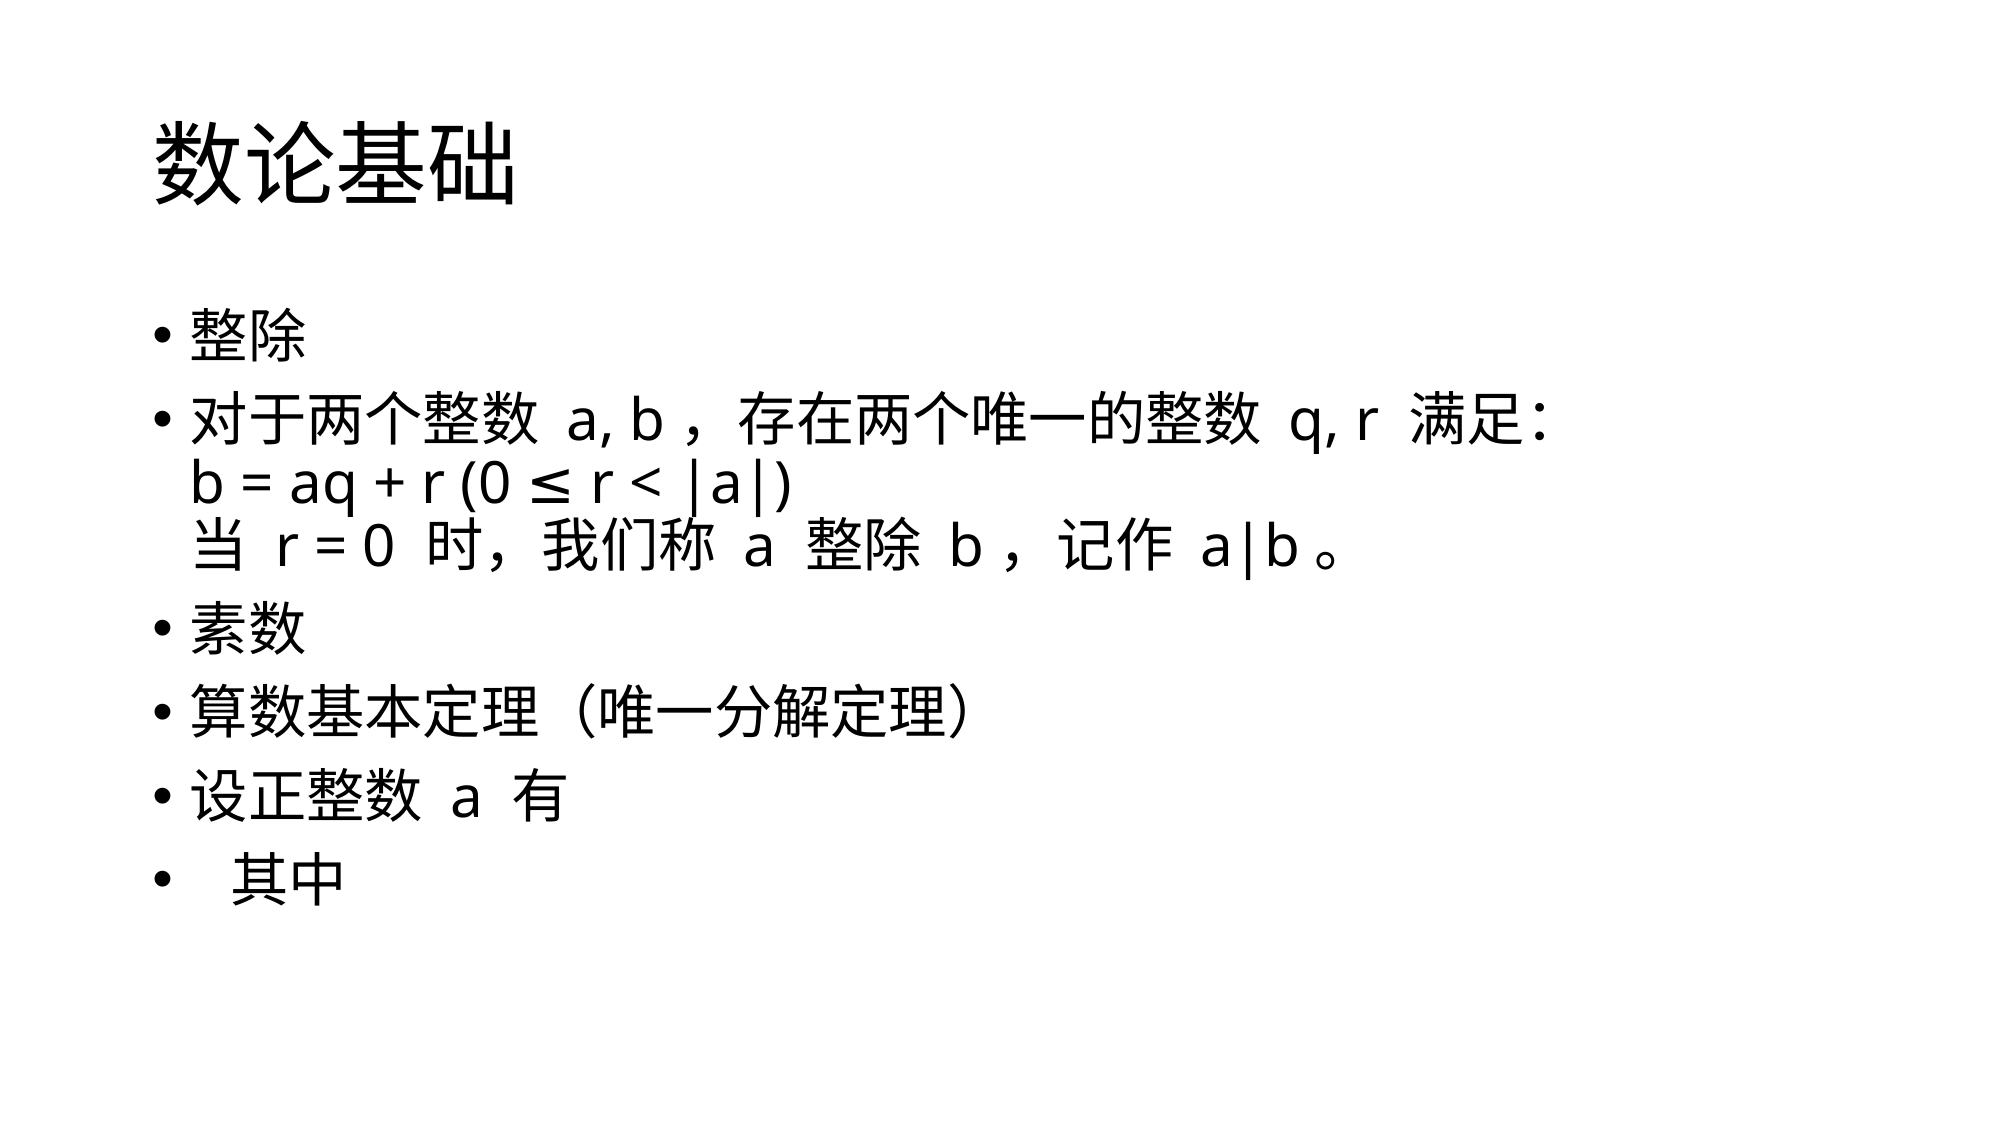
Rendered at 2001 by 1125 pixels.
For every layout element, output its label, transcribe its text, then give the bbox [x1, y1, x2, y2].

title 数论基础 [137, 59, 1863, 278]
